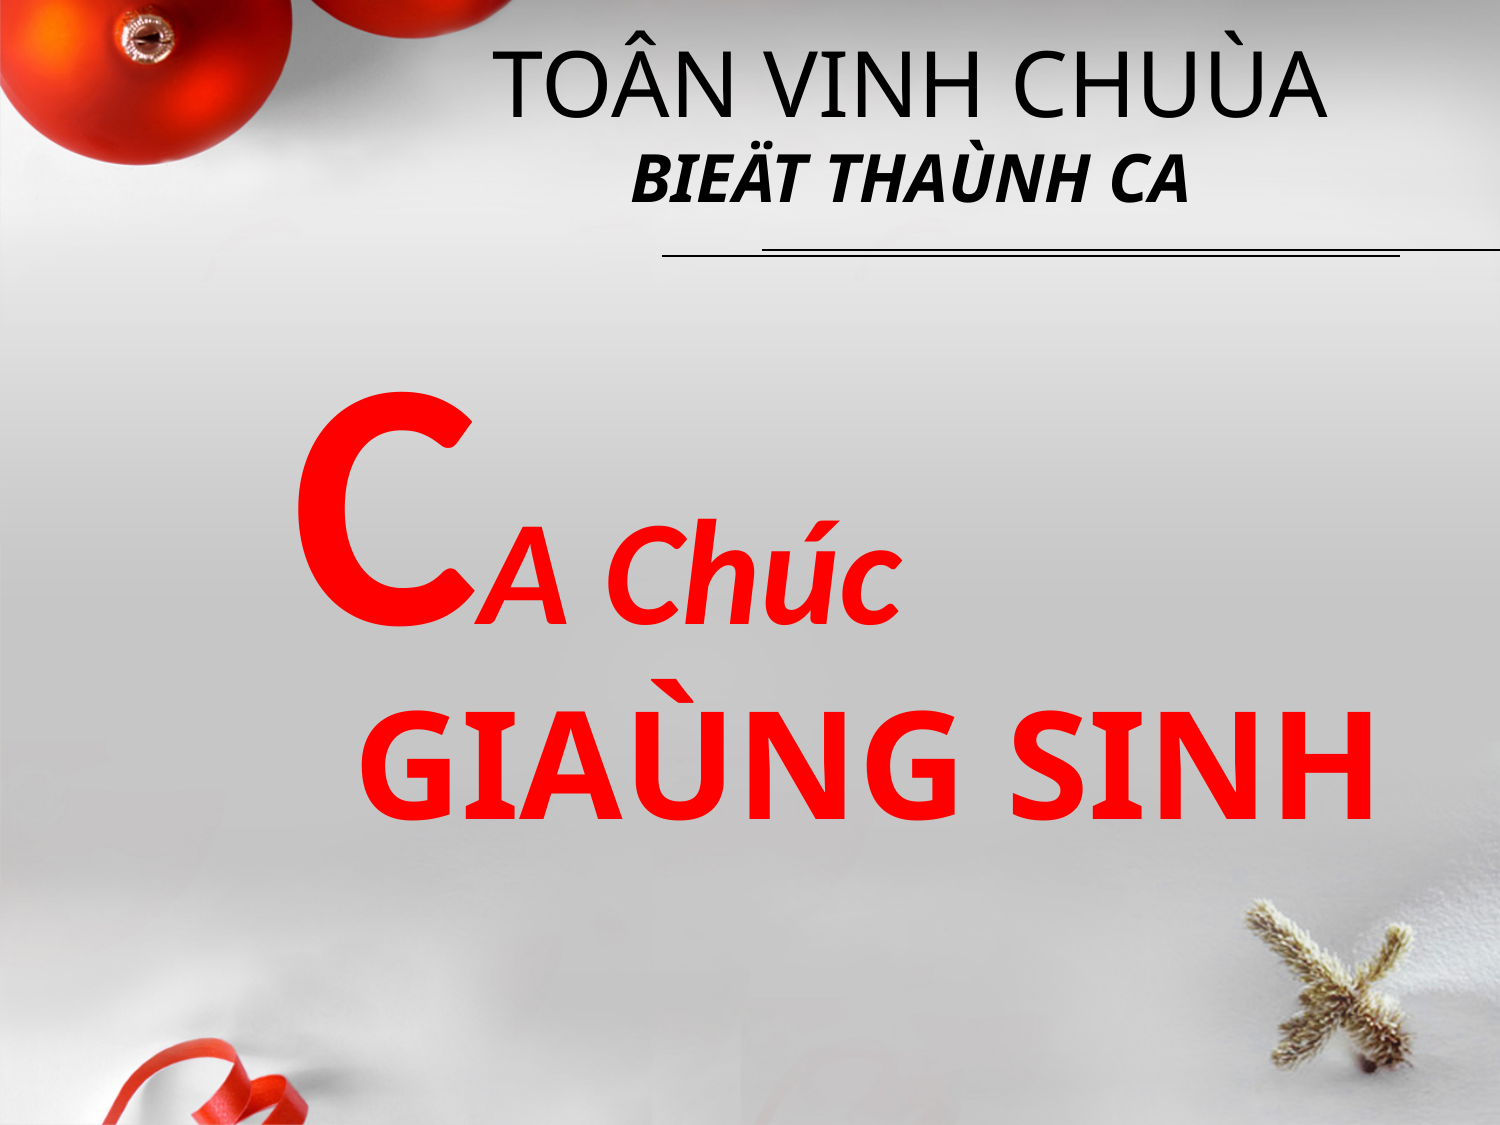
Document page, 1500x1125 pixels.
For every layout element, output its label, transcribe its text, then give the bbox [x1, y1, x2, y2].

text_box TOÂN VINH CHUÙA BIEÄT THAÙNH CA [367, 18, 1455, 224]
text_box GIAÙNG SINH [312, 662, 1425, 858]
picture [0, 0, 1500, 1125]
text_box CA Chúc [62, 262, 1132, 703]
